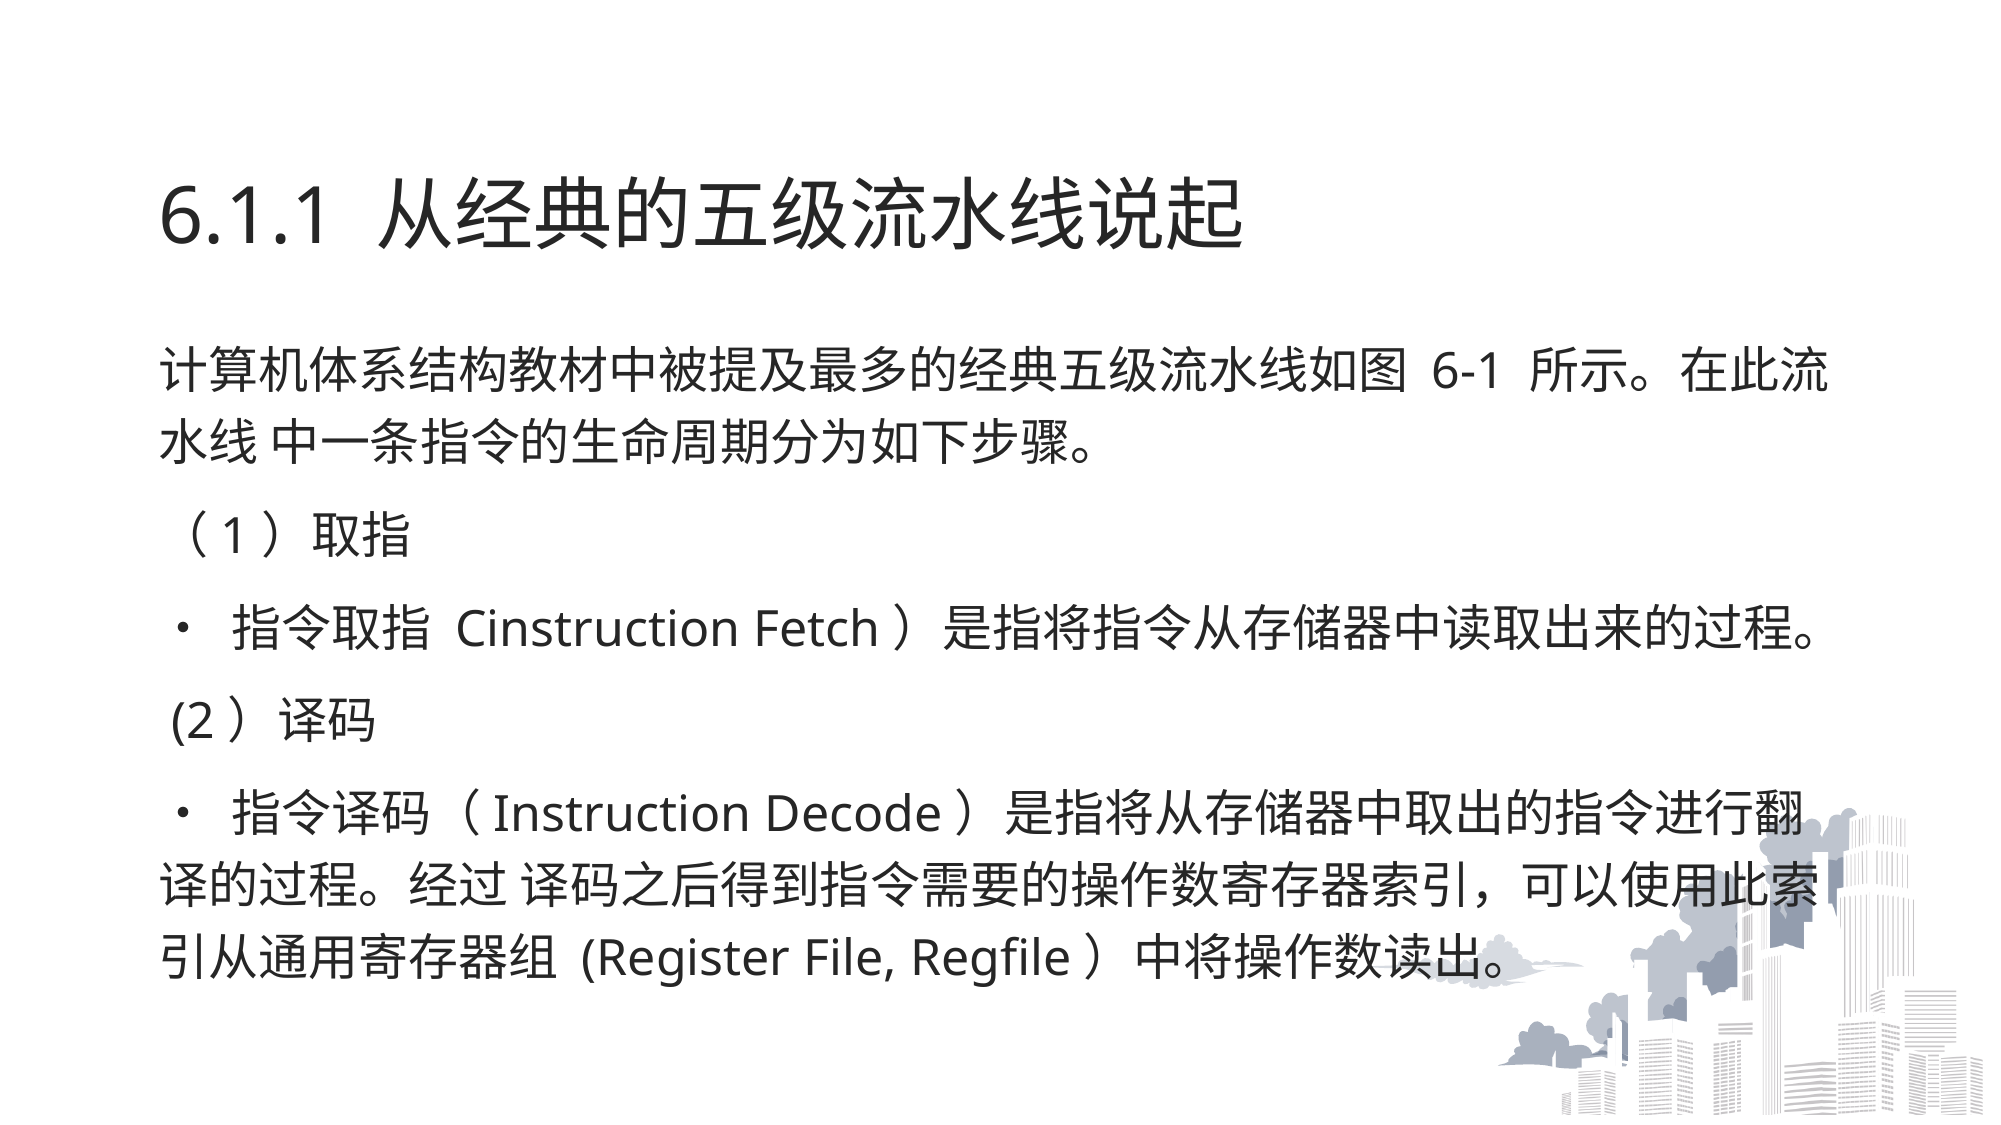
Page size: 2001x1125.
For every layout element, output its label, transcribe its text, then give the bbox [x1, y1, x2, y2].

text_box 6.1.1 从经典的五级流水线说起 [143, 137, 1857, 362]
list 计算机体系结构教材中被提及最多的经典五级流水线如图 6-1 所示。在此流水线 中一条指令的生命周期分为如下步骤。 （1）取指 • 指令取指 Cinstruction Fetch）是指将指令从存储器中读取出来的过程。 (2）译码 • 指令译码（Instruction Decode）是指将从存储器中取出的指令进行翻译的过程。经过 译码之后得到指令需要的操作数寄存器索引，可以使用此索引从通用寄存器组 (Register File, Regfile）中将操作数读出。 [143, 362, 1857, 1028]
